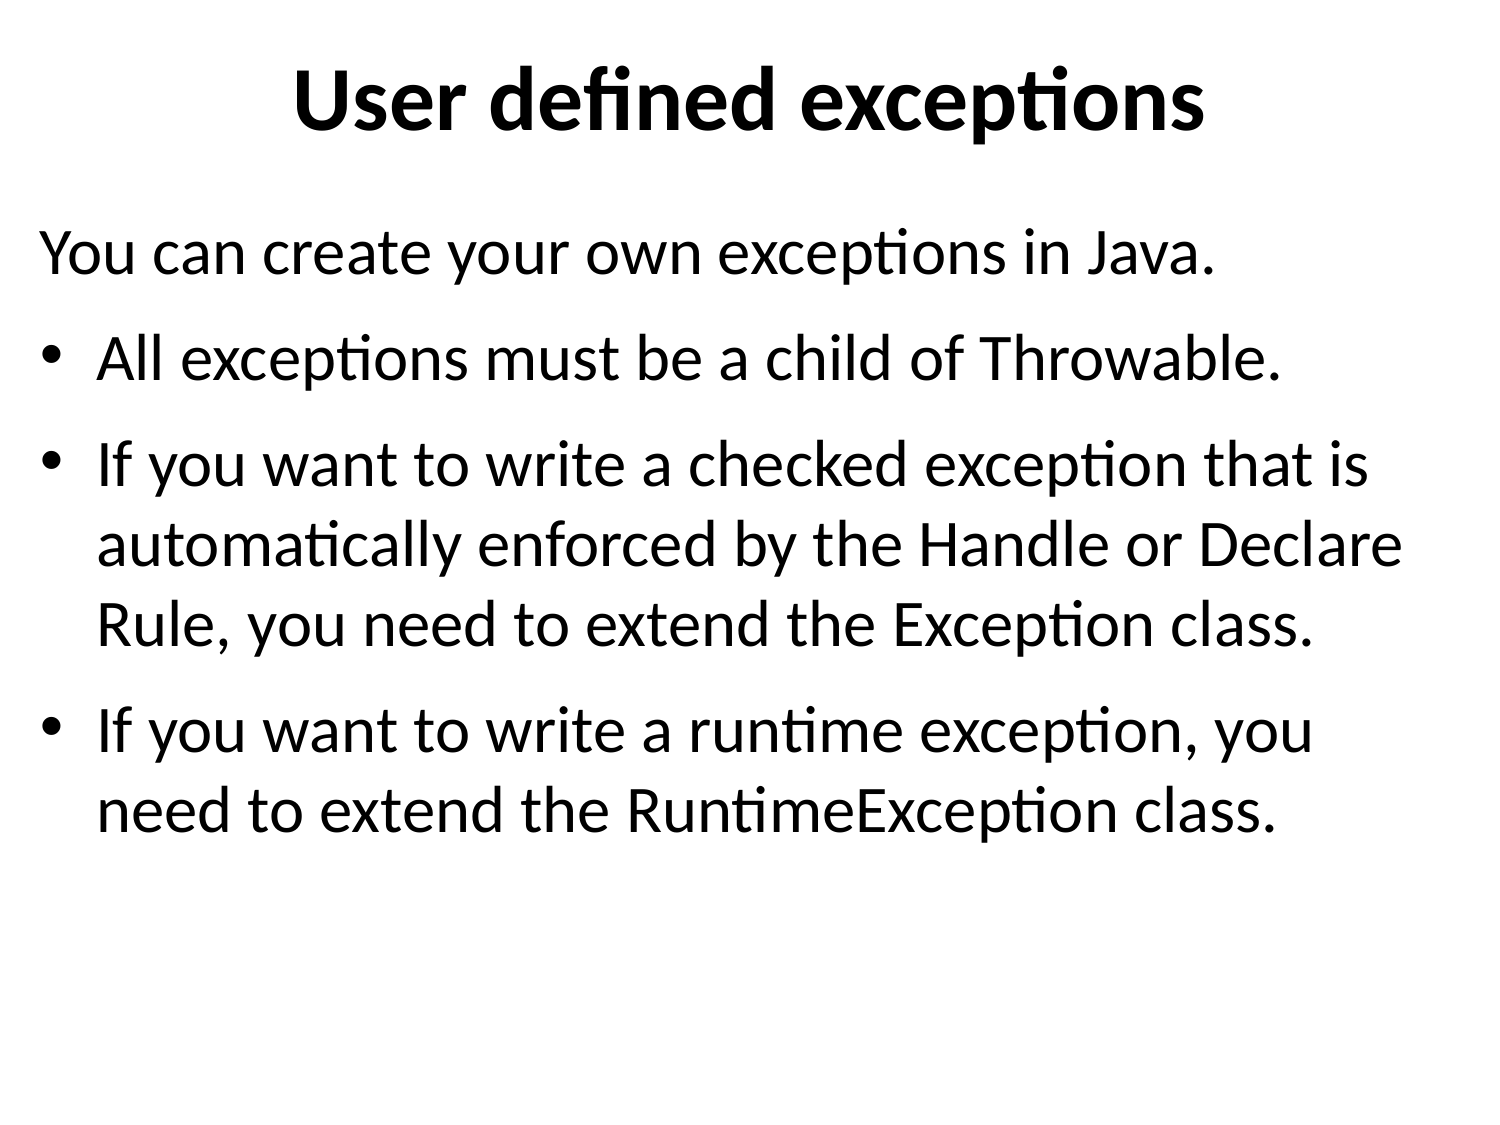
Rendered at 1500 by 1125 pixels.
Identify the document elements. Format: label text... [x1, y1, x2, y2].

title User defined exceptions [75, 0, 1425, 188]
list You can create your own exceptions in Java. All exceptions must be a child of Throwable. If you want to write a checked exception that is automatically enforced by the Handle or Declare Rule, you need to extend the Exception class. If you want to write a runtime exception, you need to extend the RuntimeException class. [24, 200, 1450, 1088]
